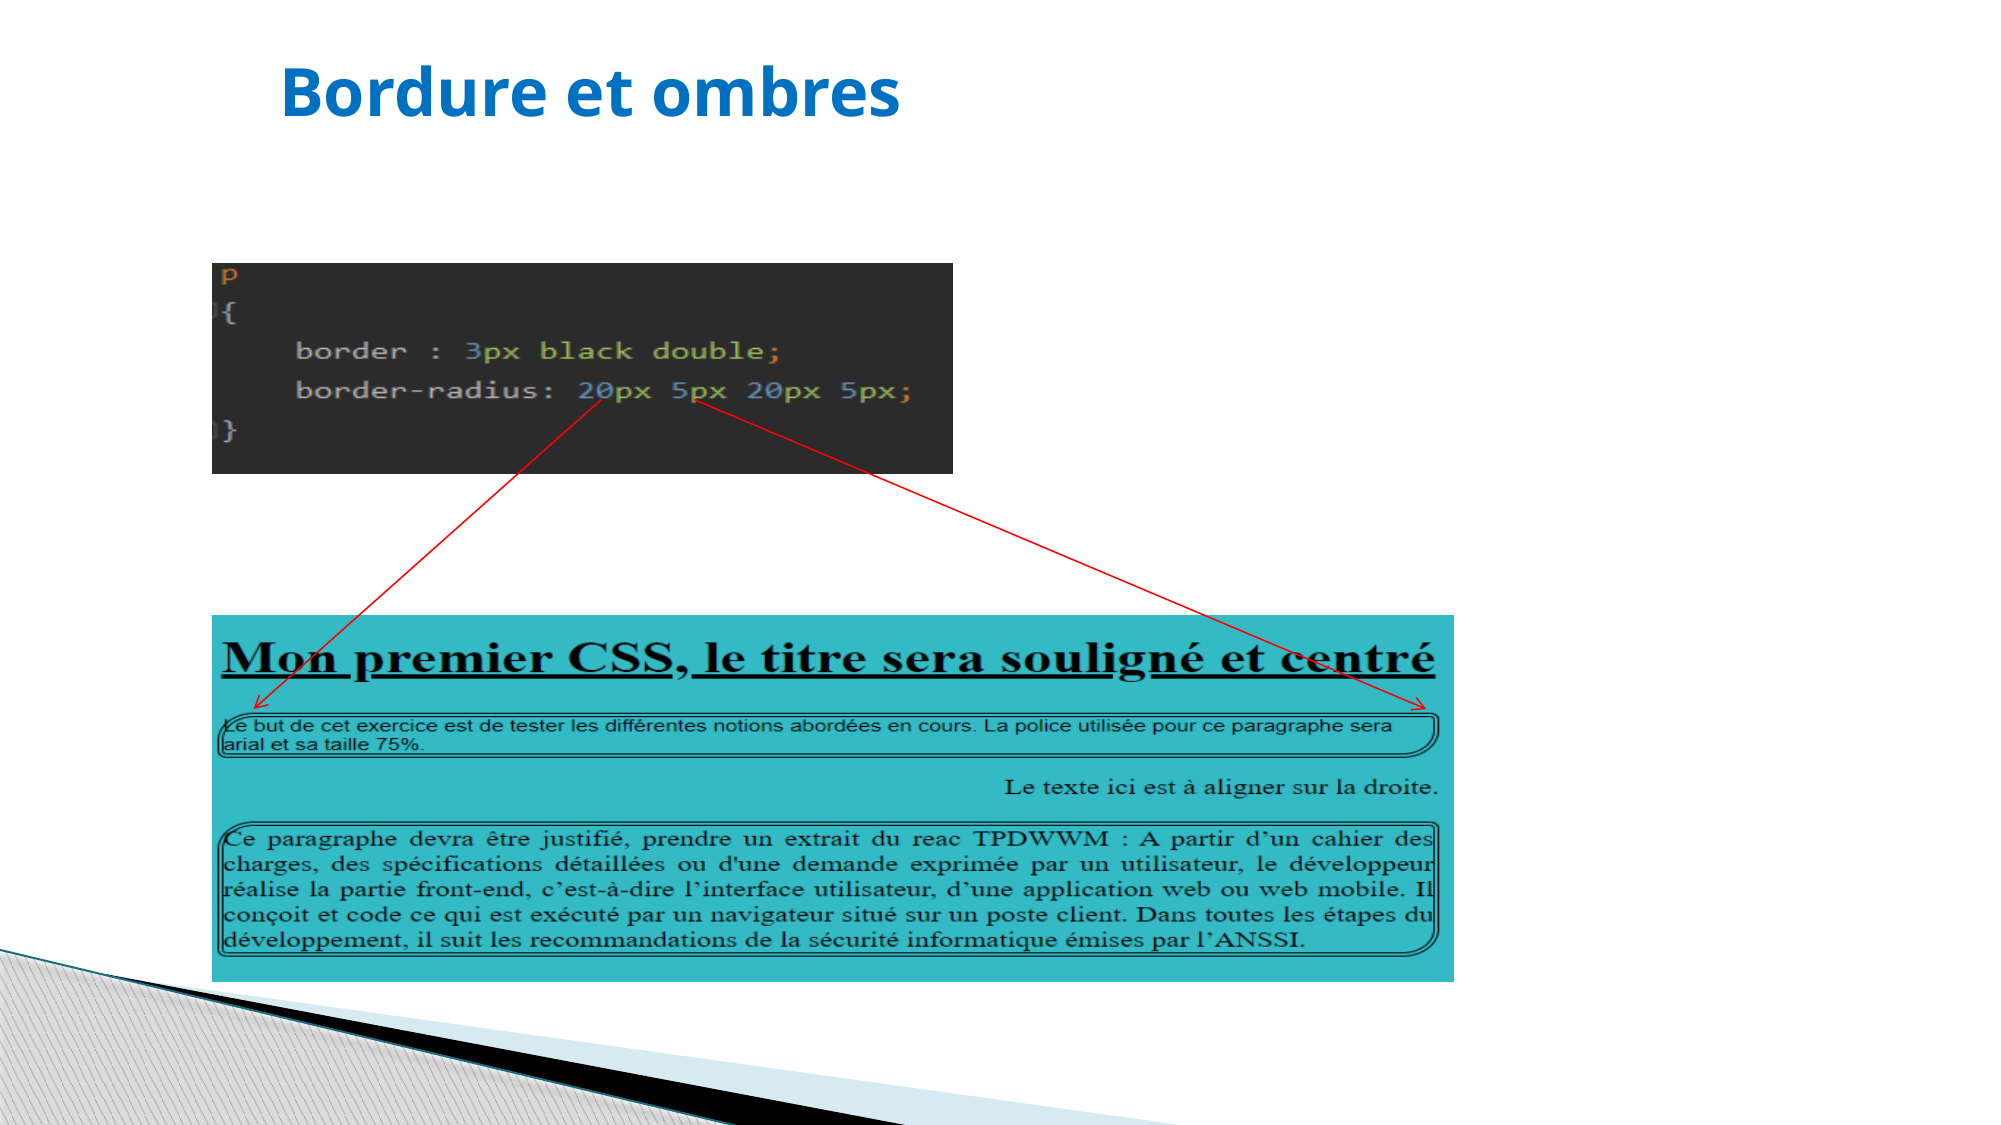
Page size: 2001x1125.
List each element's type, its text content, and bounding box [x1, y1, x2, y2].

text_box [693, 399, 1427, 710]
picture [212, 263, 953, 474]
list [200, 242, 1835, 1035]
text_box Bordure et ombres [264, 23, 1922, 167]
picture [212, 614, 1454, 982]
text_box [253, 399, 602, 710]
